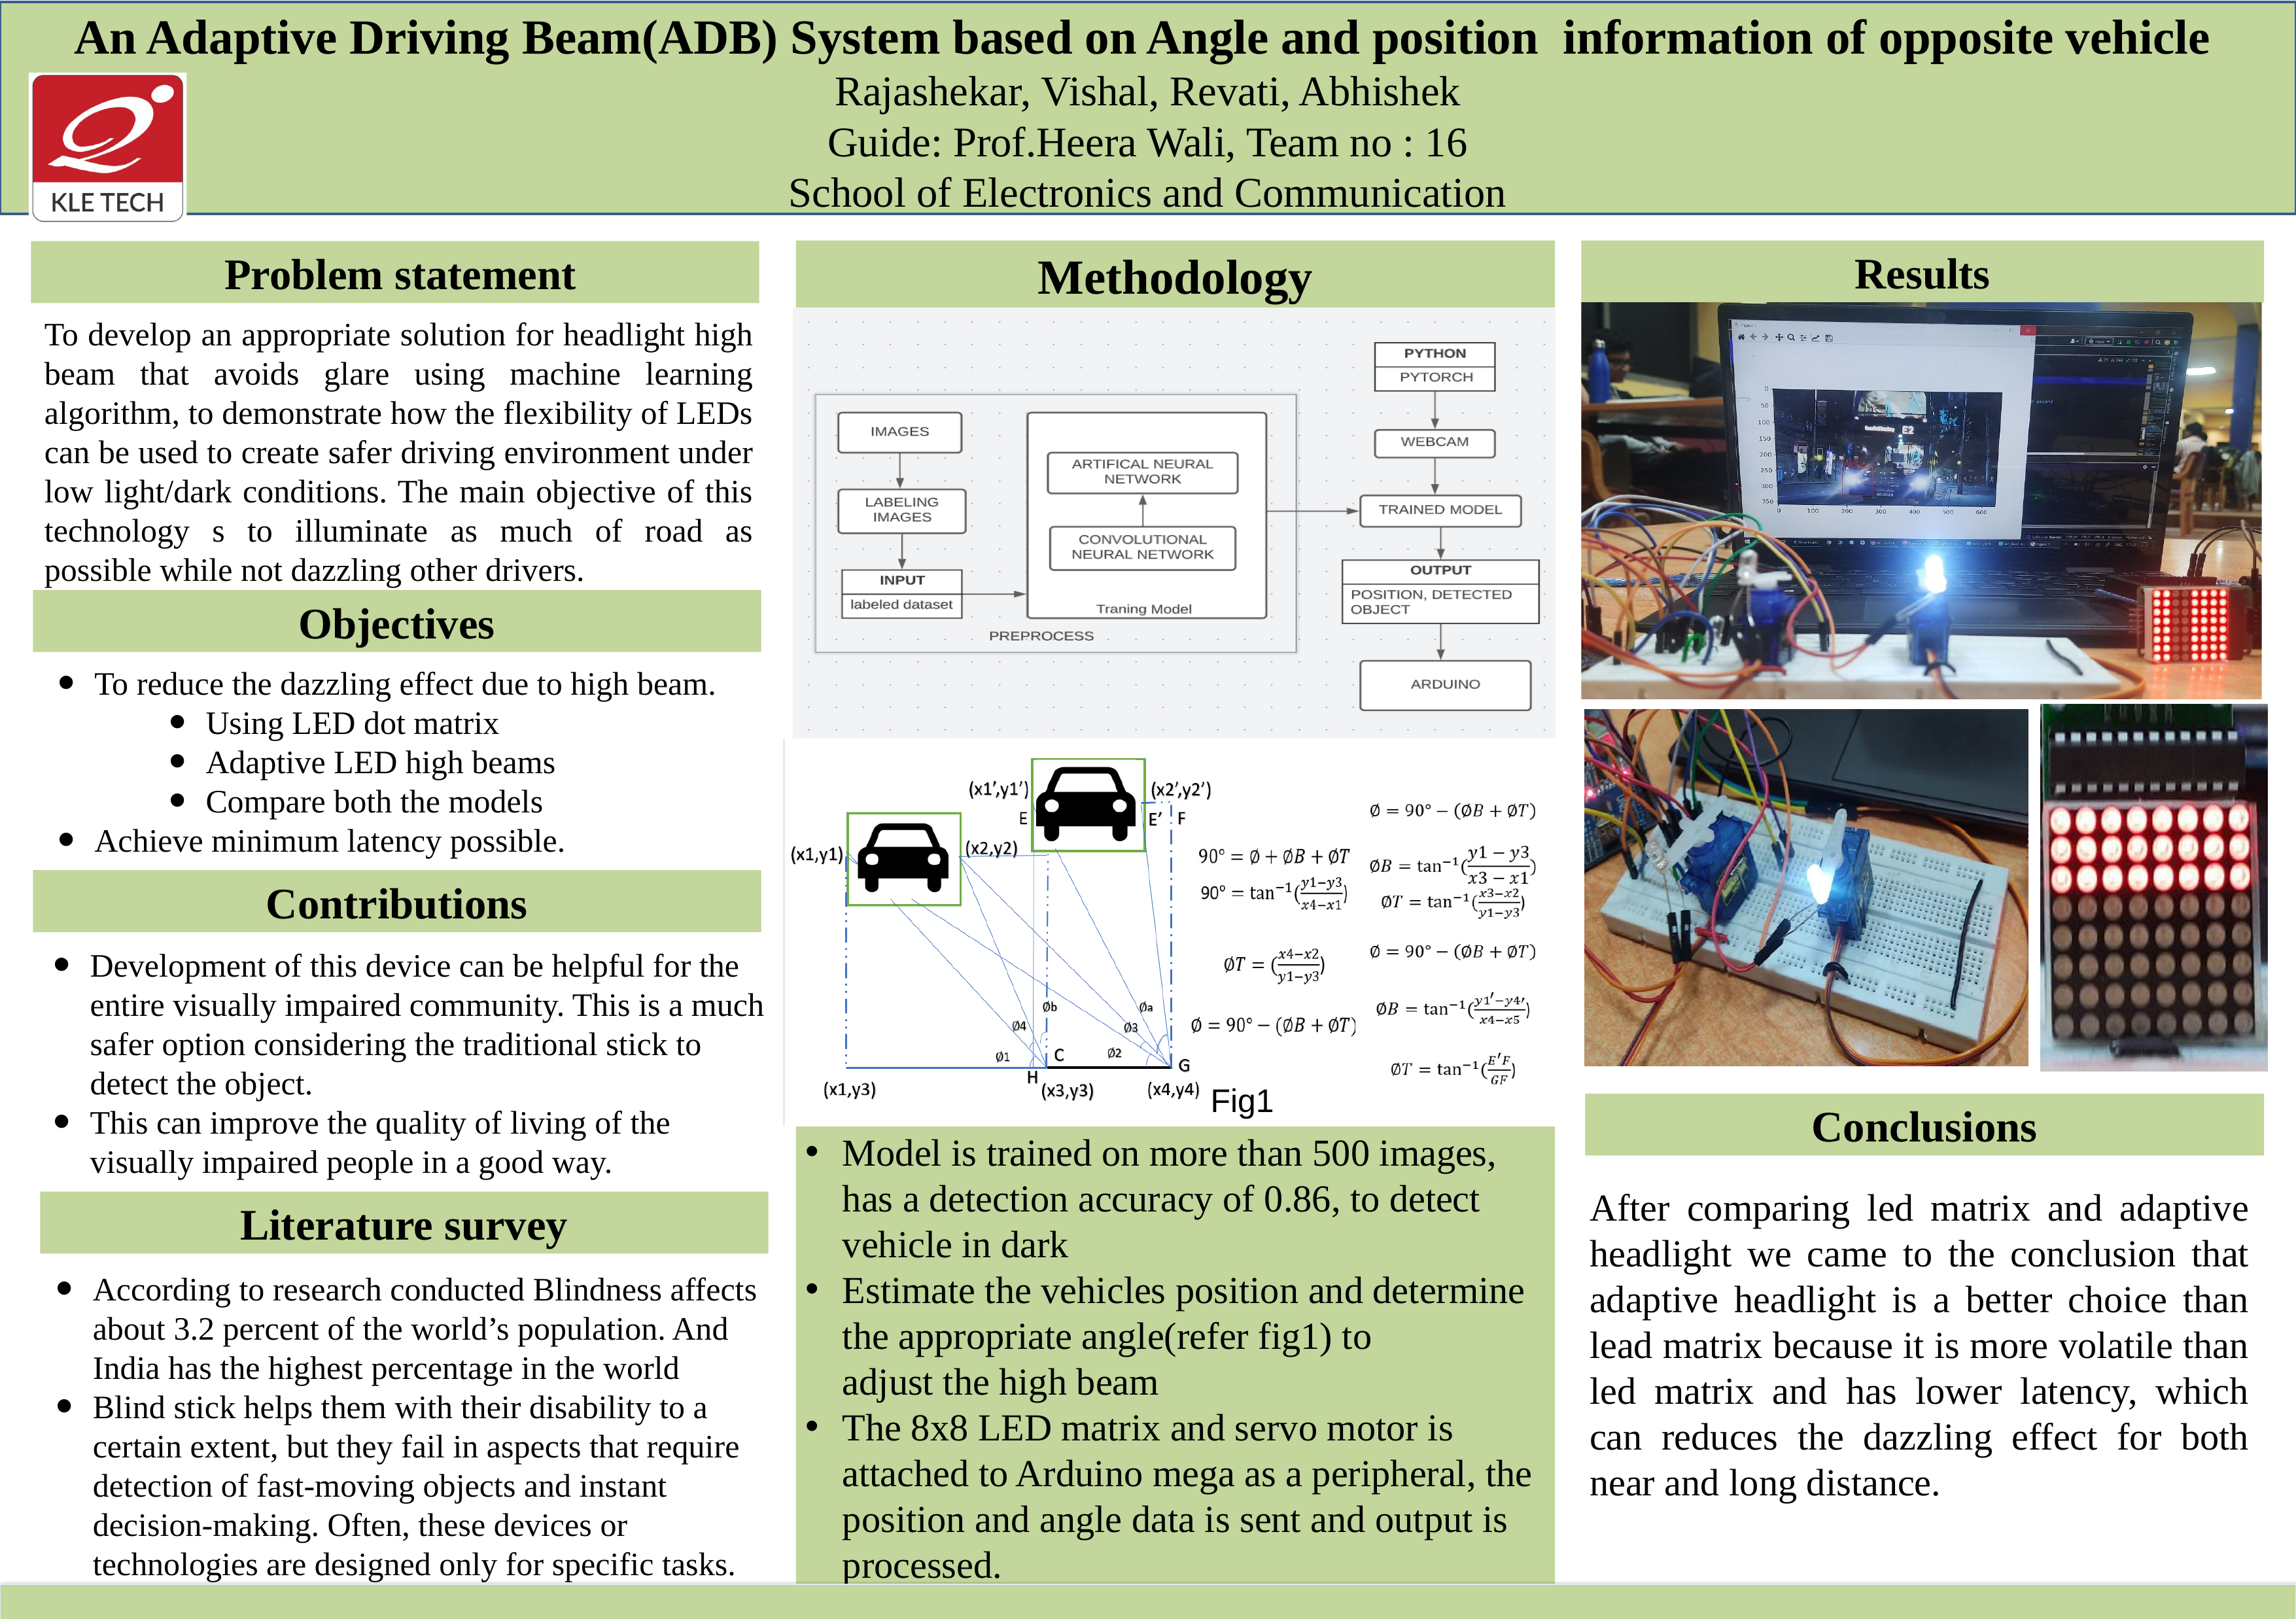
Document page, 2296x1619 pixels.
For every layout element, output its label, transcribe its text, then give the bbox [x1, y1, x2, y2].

picture [1581, 302, 2262, 700]
text_box Methodology Model is trained on more than 500 images, has a detection accuracy of 0.86, to detect vehicle in dark Estimate the vehicles position and determine the appropriate angle(refer fig1) to adjust the high beam The 8x8 LED matrix and servo motor is attached to Arduino mega as a peripheral, the position and angle data is sent and output is processed. [795, 240, 1556, 307]
picture [2040, 704, 2268, 1071]
text_box To reduce the dazzling effect due to high beam. Using LED dot matrix Adaptive LED high beams Compare both the models Achieve minimum latency possible. [0, 657, 783, 863]
text_box [0, 1584, 2296, 1619]
picture [1584, 709, 2029, 1066]
text_box To develop an appropriate solution for headlight high beam that avoids glare using machine learning algorithm, to demonstrate how the flexibility of LEDs can be used to create safer driving environment under low light/dark conditions. The main objective of this technology s to illuminate as much of road as possible while not dazzling other drivers. [35, 307, 763, 593]
picture [28, 73, 187, 226]
text_box Results [1581, 240, 2265, 303]
text_box Contributions [33, 870, 761, 932]
text_box Objectives [33, 589, 761, 652]
text_box Methodology Model is trained on more than 500 images, has a detection accuracy of 0.86, to detect vehicle in dark Estimate the vehicles position and determine the appropriate angle(refer fig1) to adjust the high beam The 8x8 LED matrix and servo motor is attached to Arduino mega as a peripheral, the position and angle data is sent and output is processed. [795, 1130, 1556, 1582]
text_box Literature survey [40, 1191, 769, 1254]
text_box Conclusions [1585, 1093, 2265, 1156]
text_box Problem statement [31, 241, 759, 304]
text_box An Adaptive Driving Beam(ADB) System based on Angle and position information of opposite vehicle Rajashekar, Vishal, Revati, Abhishek Guide: Prof.Heera Wali, Team no : 16 School of Electronics and Communication [0, 1, 2296, 215]
picture [784, 307, 1556, 1126]
text_box After comparing led matrix and adaptive headlight we came to the conclusion that adaptive headlight is a better choice than lead matrix because it is more volatile than led matrix and has lower latency, which can reduces the dazzling effect for both near and long distance. [1580, 1177, 2259, 1508]
text_box According to research conducted Blindness affects about 3.2 percent of the world’s population. And India has the highest percentage in the world Blind stick helps them with their disability to a certain extent, but they fail in aspects that require detection of fast-moving objects and instant decision-making. Often, these devices or technologies are designed only for specific tasks. [46, 1262, 782, 1587]
text_box Development of this device can be helpful for the entire visually impaired community. This is a much safer option considering the traditional stick to detect the object. This can improve the quality of living of the visually impaired people in a good way. [43, 939, 780, 1224]
